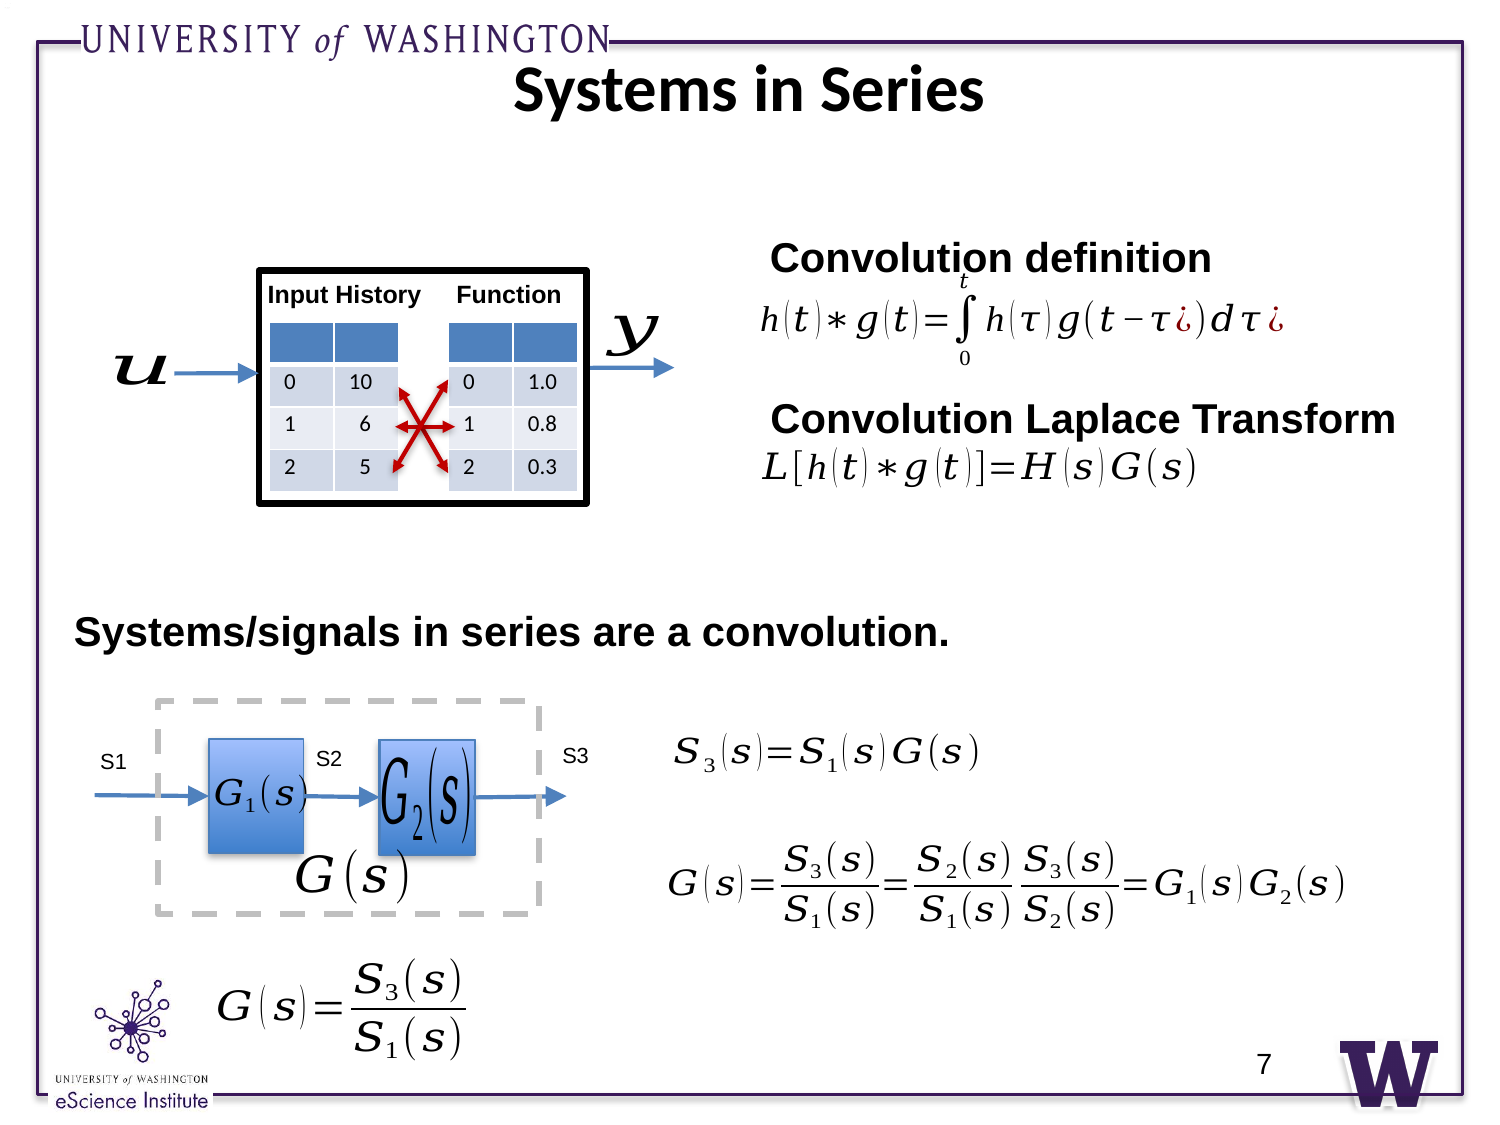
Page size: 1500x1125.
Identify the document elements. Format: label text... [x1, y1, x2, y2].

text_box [84, 701, 605, 915]
picture [48, 978, 213, 1113]
text_box Convolution definition [755, 223, 1228, 289]
picture [1340, 1096, 1438, 1107]
picture [1340, 1041, 1438, 1093]
picture [81, 24, 609, 37]
text_box Function [441, 271, 577, 317]
text_box [258, 270, 587, 504]
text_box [392, 379, 449, 474]
text_box Systems/signals in series are a convolution. [59, 597, 966, 662]
text_box Convolution Laplace Transform [755, 384, 1412, 449]
title Systems in Series [75, 37, 1425, 175]
slide_number 7 [1241, 1037, 1325, 1098]
text_box Input History [252, 271, 437, 317]
